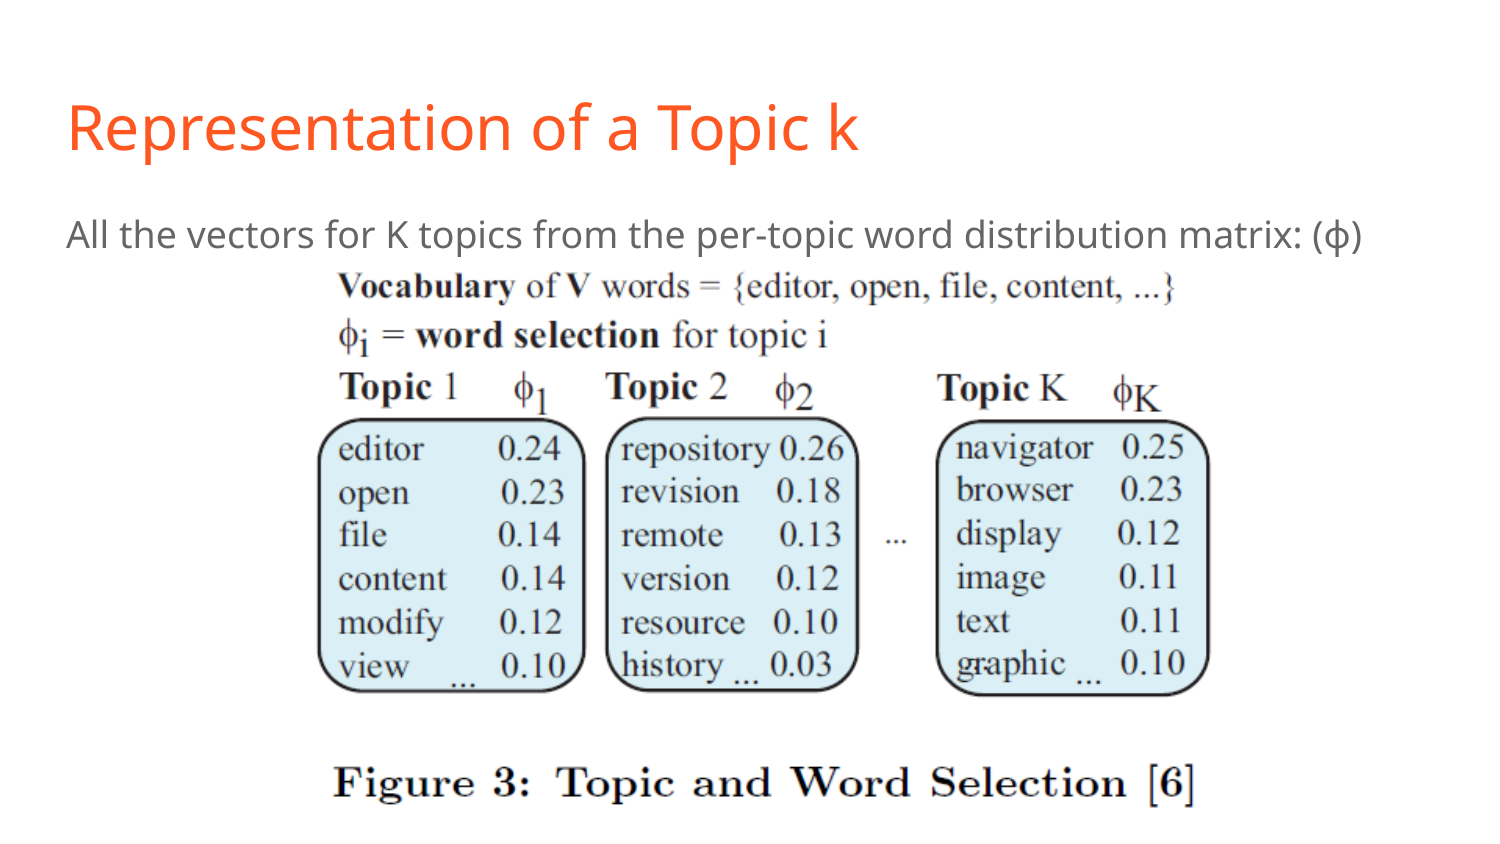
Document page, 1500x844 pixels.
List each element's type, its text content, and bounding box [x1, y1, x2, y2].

picture [268, 232, 1255, 839]
list All the vectors for K topics from the per-topic word distribution matrix: (ϕ) [51, 189, 1449, 250]
title Representation of a Topic k [51, 72, 1449, 167]
